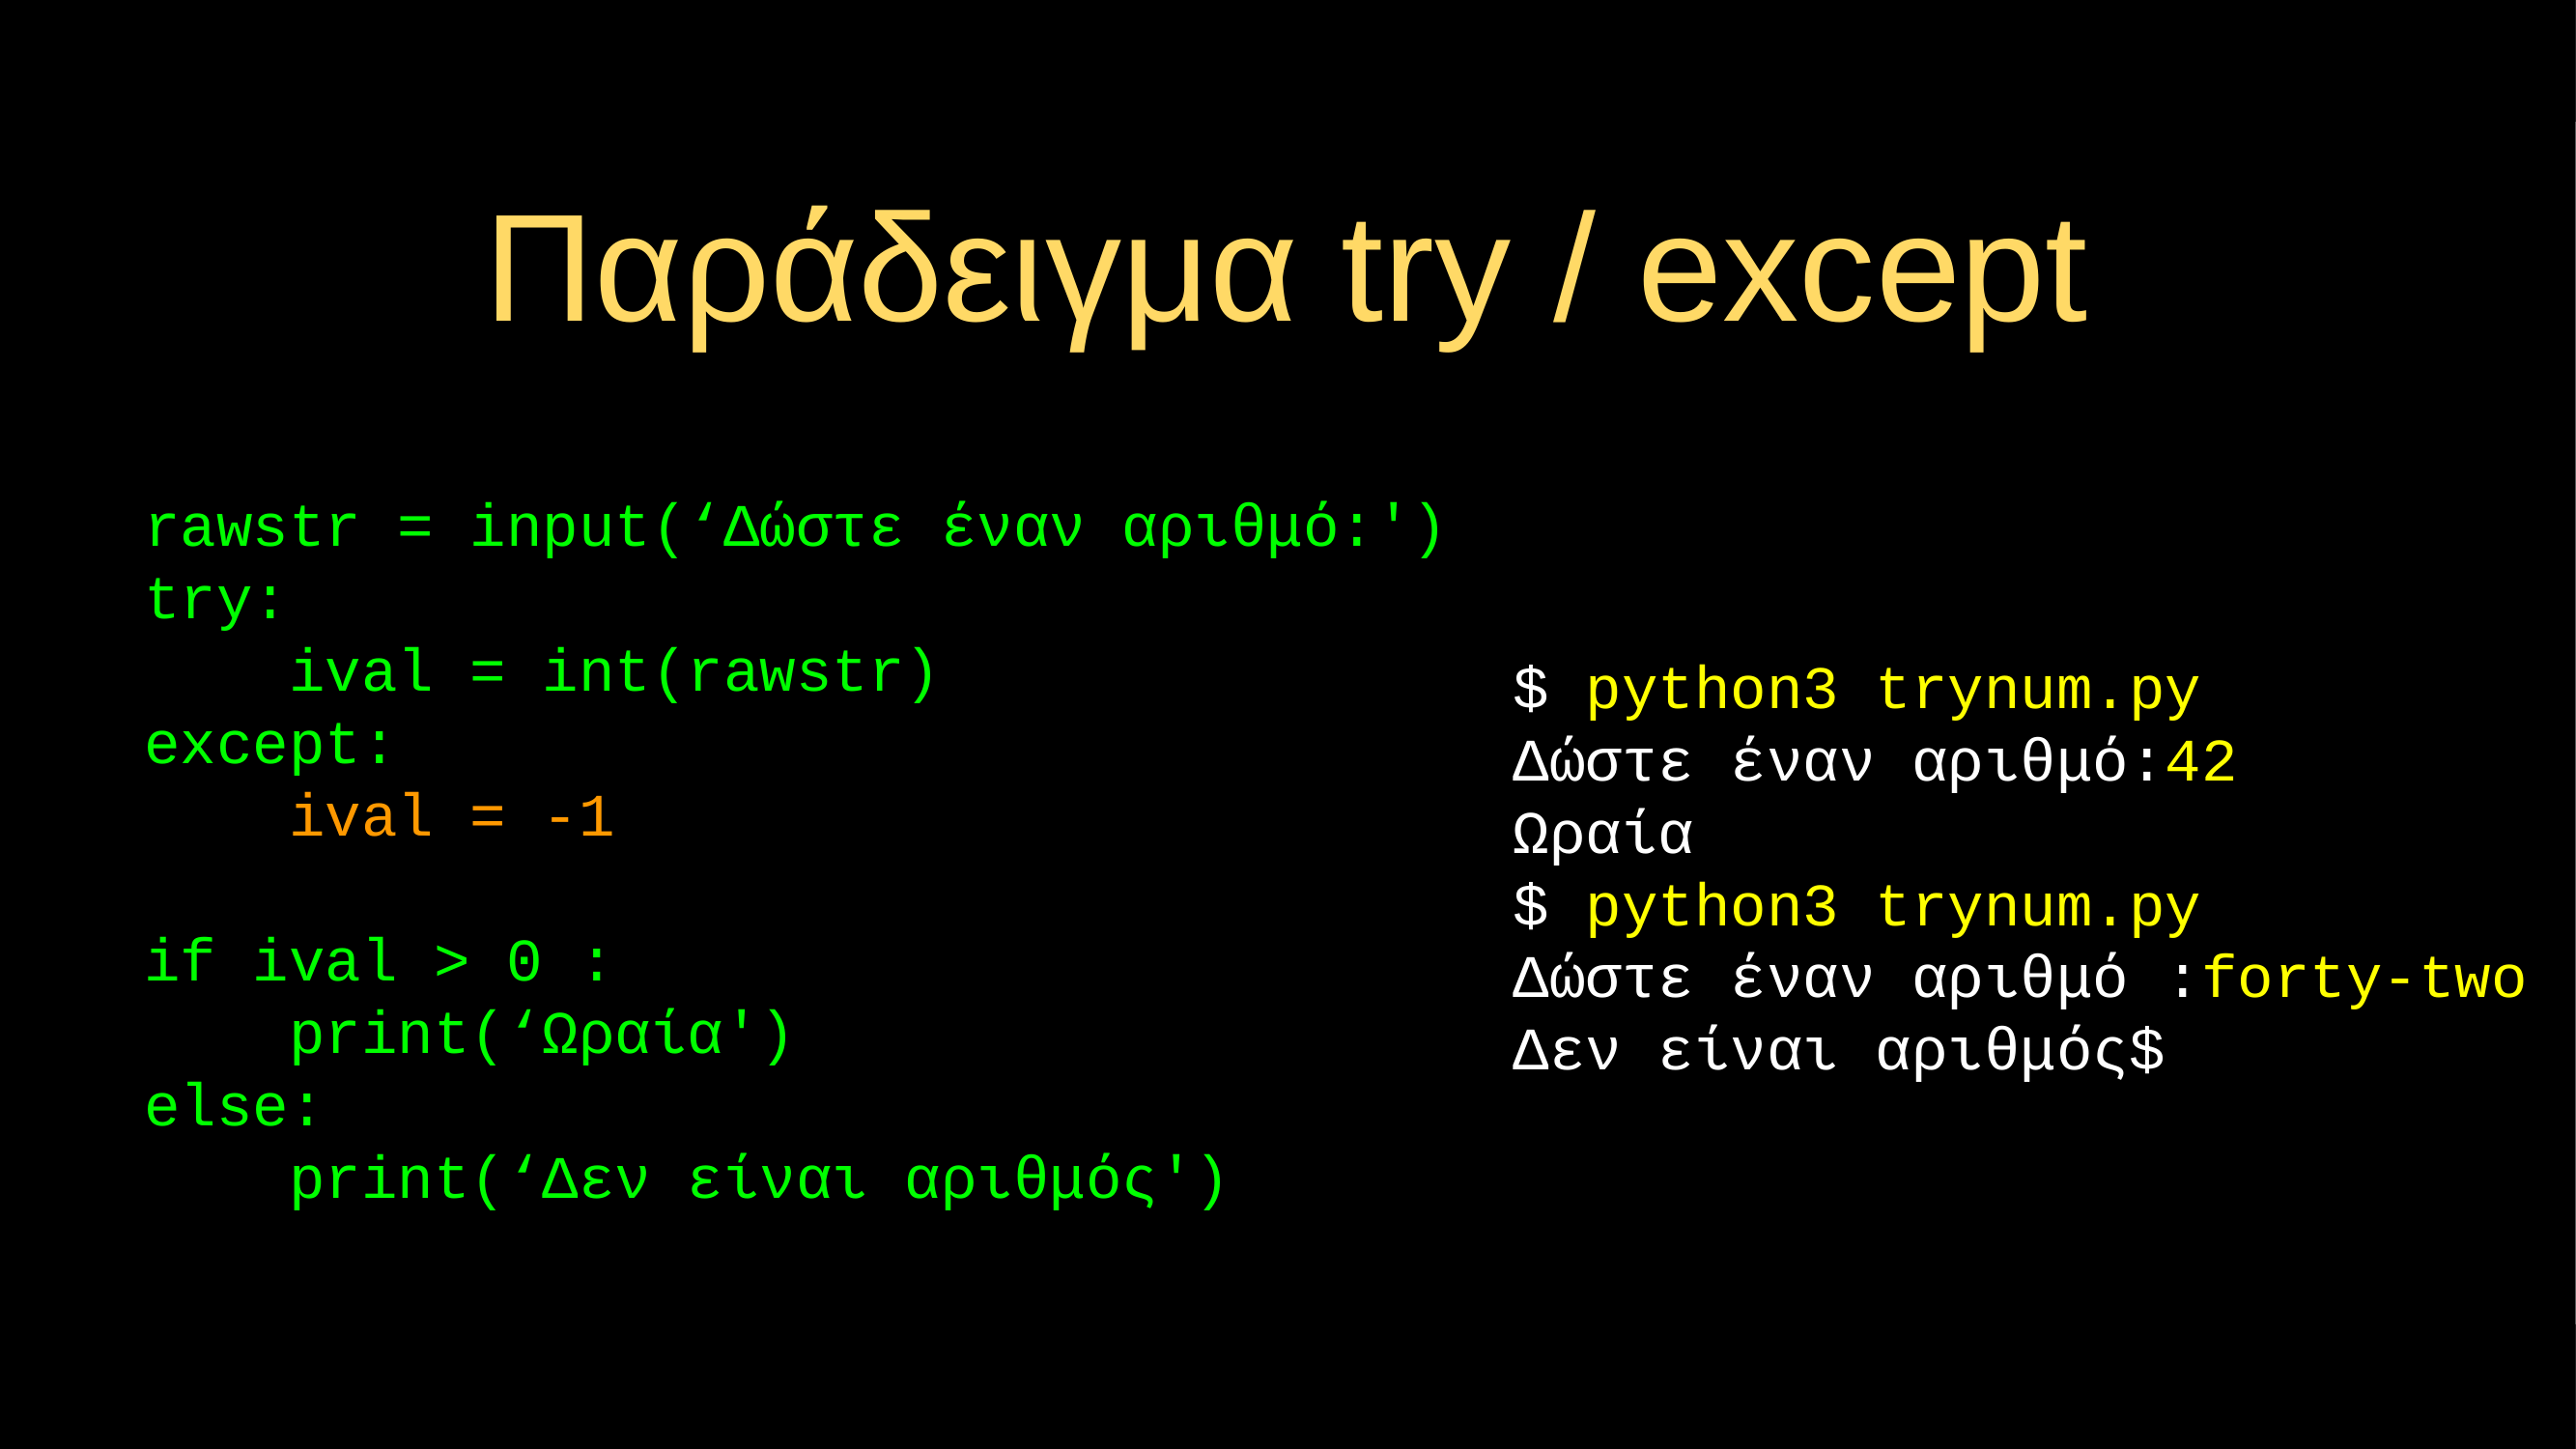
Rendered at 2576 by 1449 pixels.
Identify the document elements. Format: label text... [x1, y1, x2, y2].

text_box rawstr = input(‘Δώστε έναν αριθμό:') try: ival = int(rawstr) except: ival = -1 if ival > 0 : print(‘Ωραία') else: print(‘Δεν είναι αριθμός') [144, 453, 1501, 1243]
title Παράδειγμα try / except [183, 118, 2391, 403]
text_box $ python3 trynum.py Δώστε έναν αριθμό:42 Ωραία $ python3 trynum.py Δώστε έναν αριθμό :forty-two Δεν είναι αριθμός$ [1513, 568, 2562, 1162]
